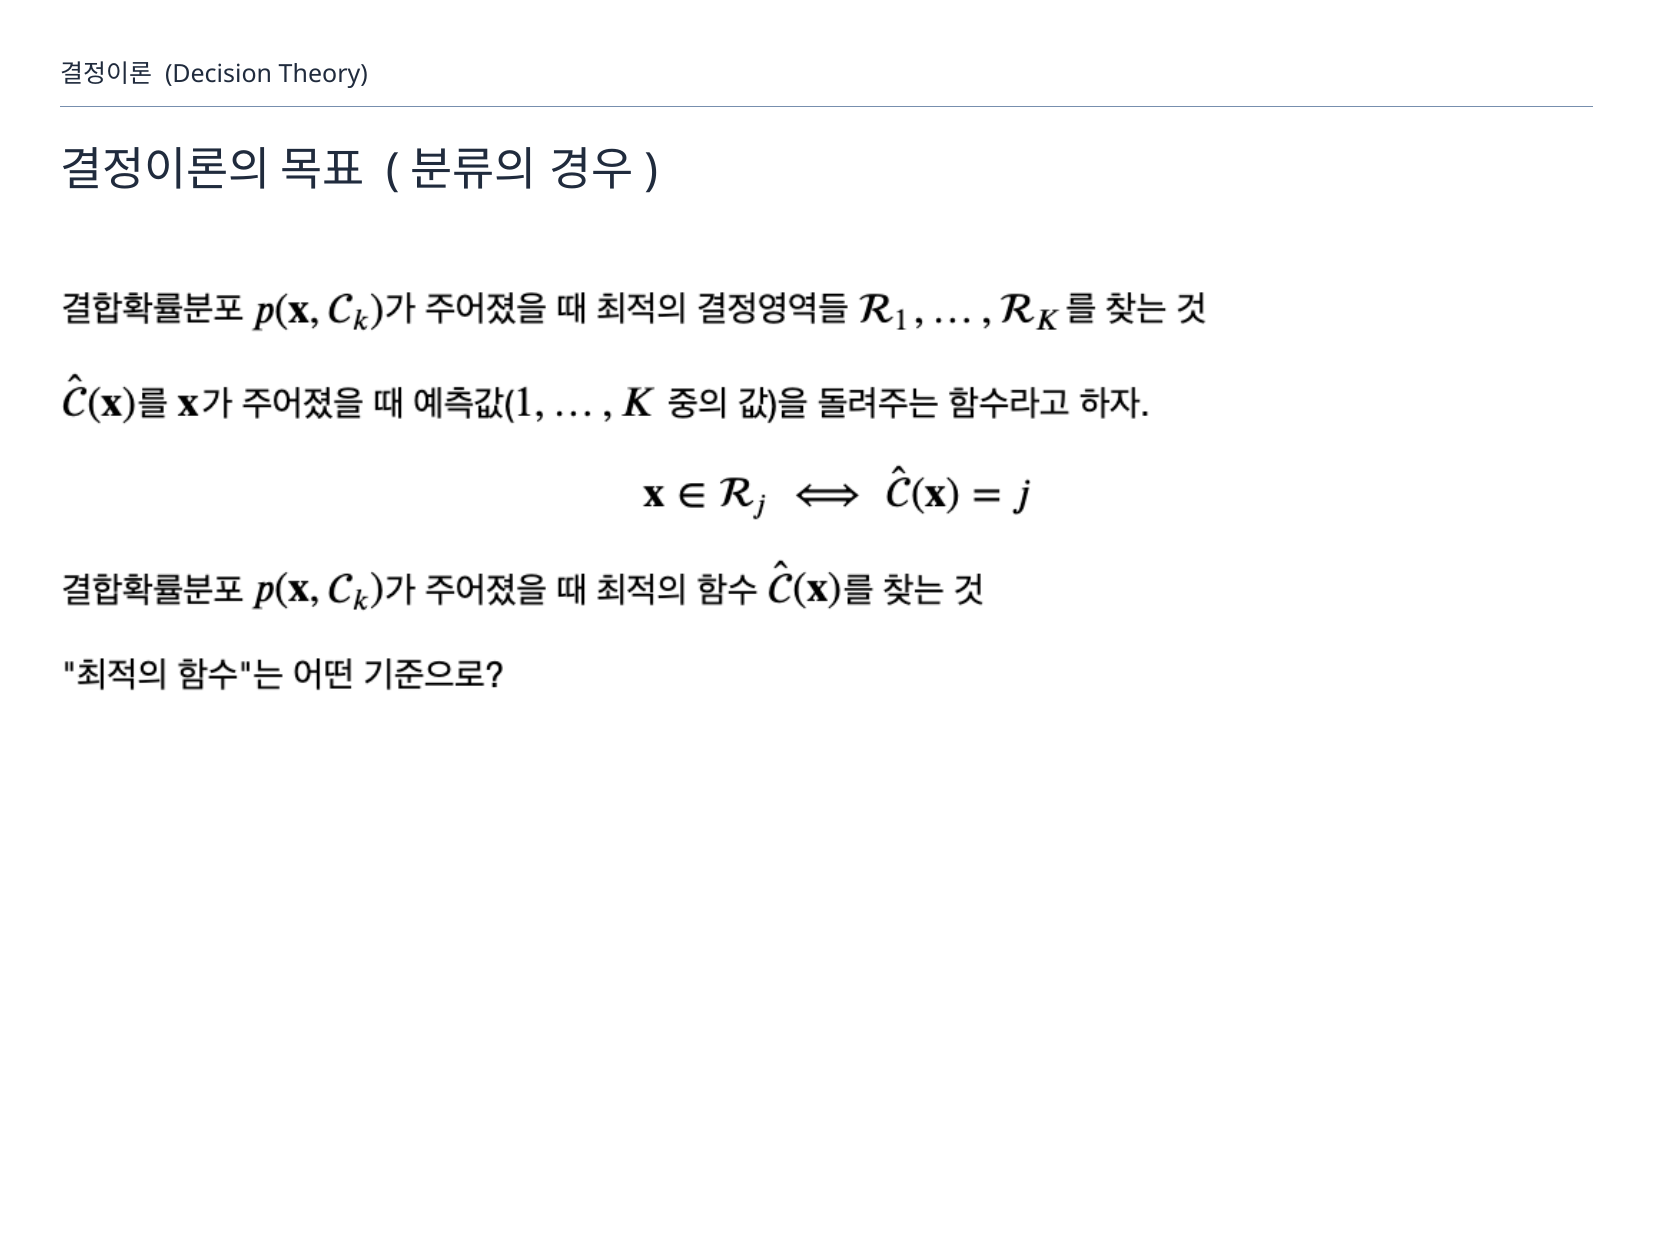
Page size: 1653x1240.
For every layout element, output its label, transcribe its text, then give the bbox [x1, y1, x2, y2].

picture [48, 271, 1610, 706]
list 결정이론 (Decision Theory) [59, 55, 1427, 93]
title 결정이론의 목표 (분류의 경우) [59, 145, 1594, 219]
